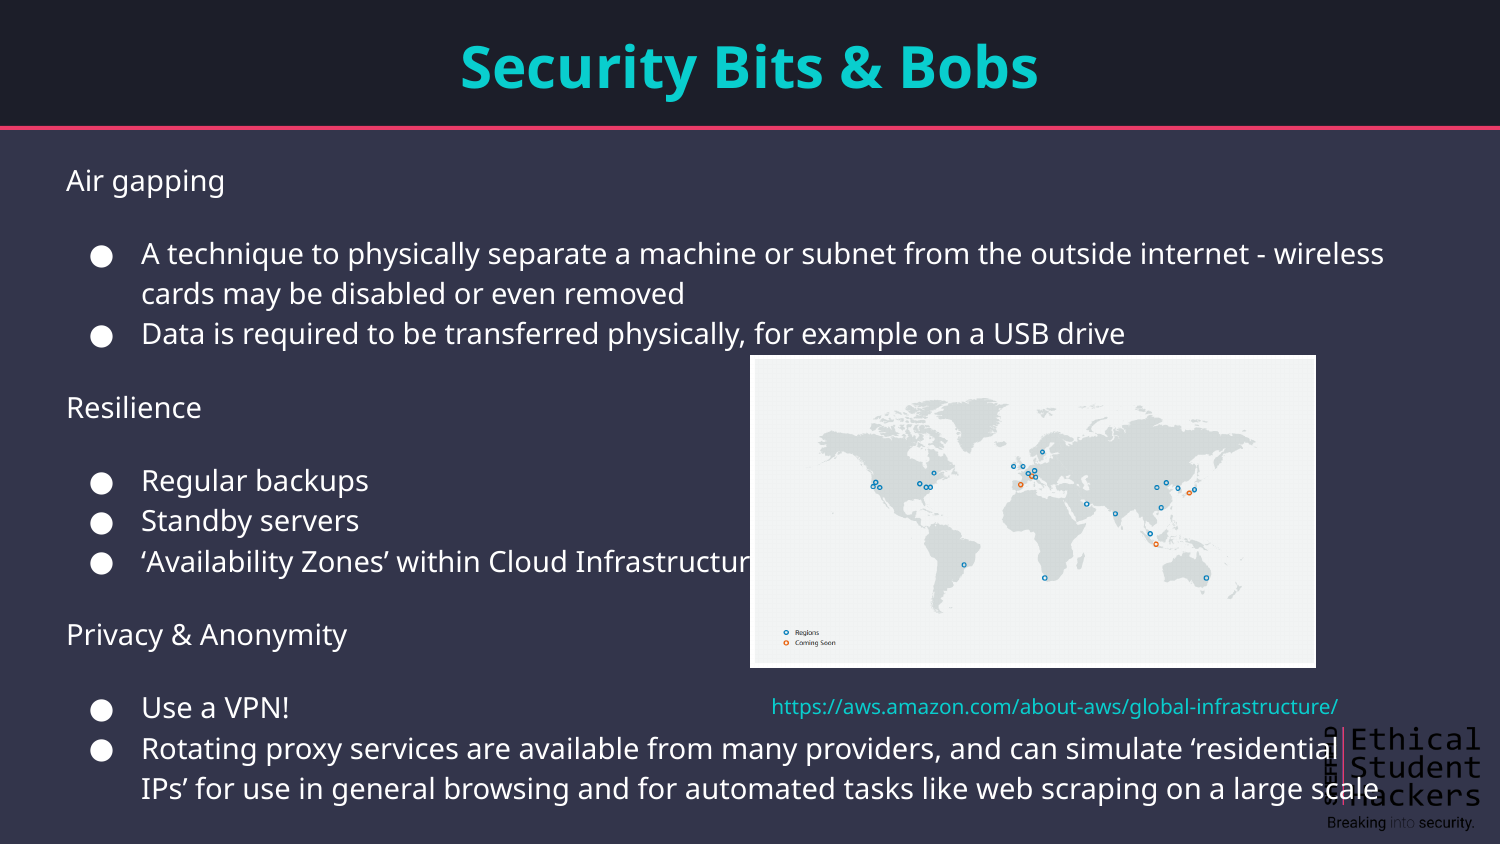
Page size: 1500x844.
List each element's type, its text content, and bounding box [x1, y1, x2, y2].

picture [1307, 709, 1500, 844]
text_box https://aws.amazon.com/about-aws/global-infrastructure/ [756, 679, 1373, 722]
list Air gapping A technique to physically separate a machine or subnet from the outside internet - wireless cards may be disabled or even removed Data is required to be transferred physically, for example on a USB drive Resilience Regular backups Standby servers ‘Availability Zones’ within Cloud Infrastructure Privacy & Anonymity Use a VPN! Rotating proxy services are available from many providers, and can simulate ‘residential IPs’ for use in general browsing and for automated tasks like web scraping on a large scale [51, 141, 1449, 703]
picture [749, 355, 1316, 668]
title Security Bits & Bobs [141, 15, 1359, 111]
